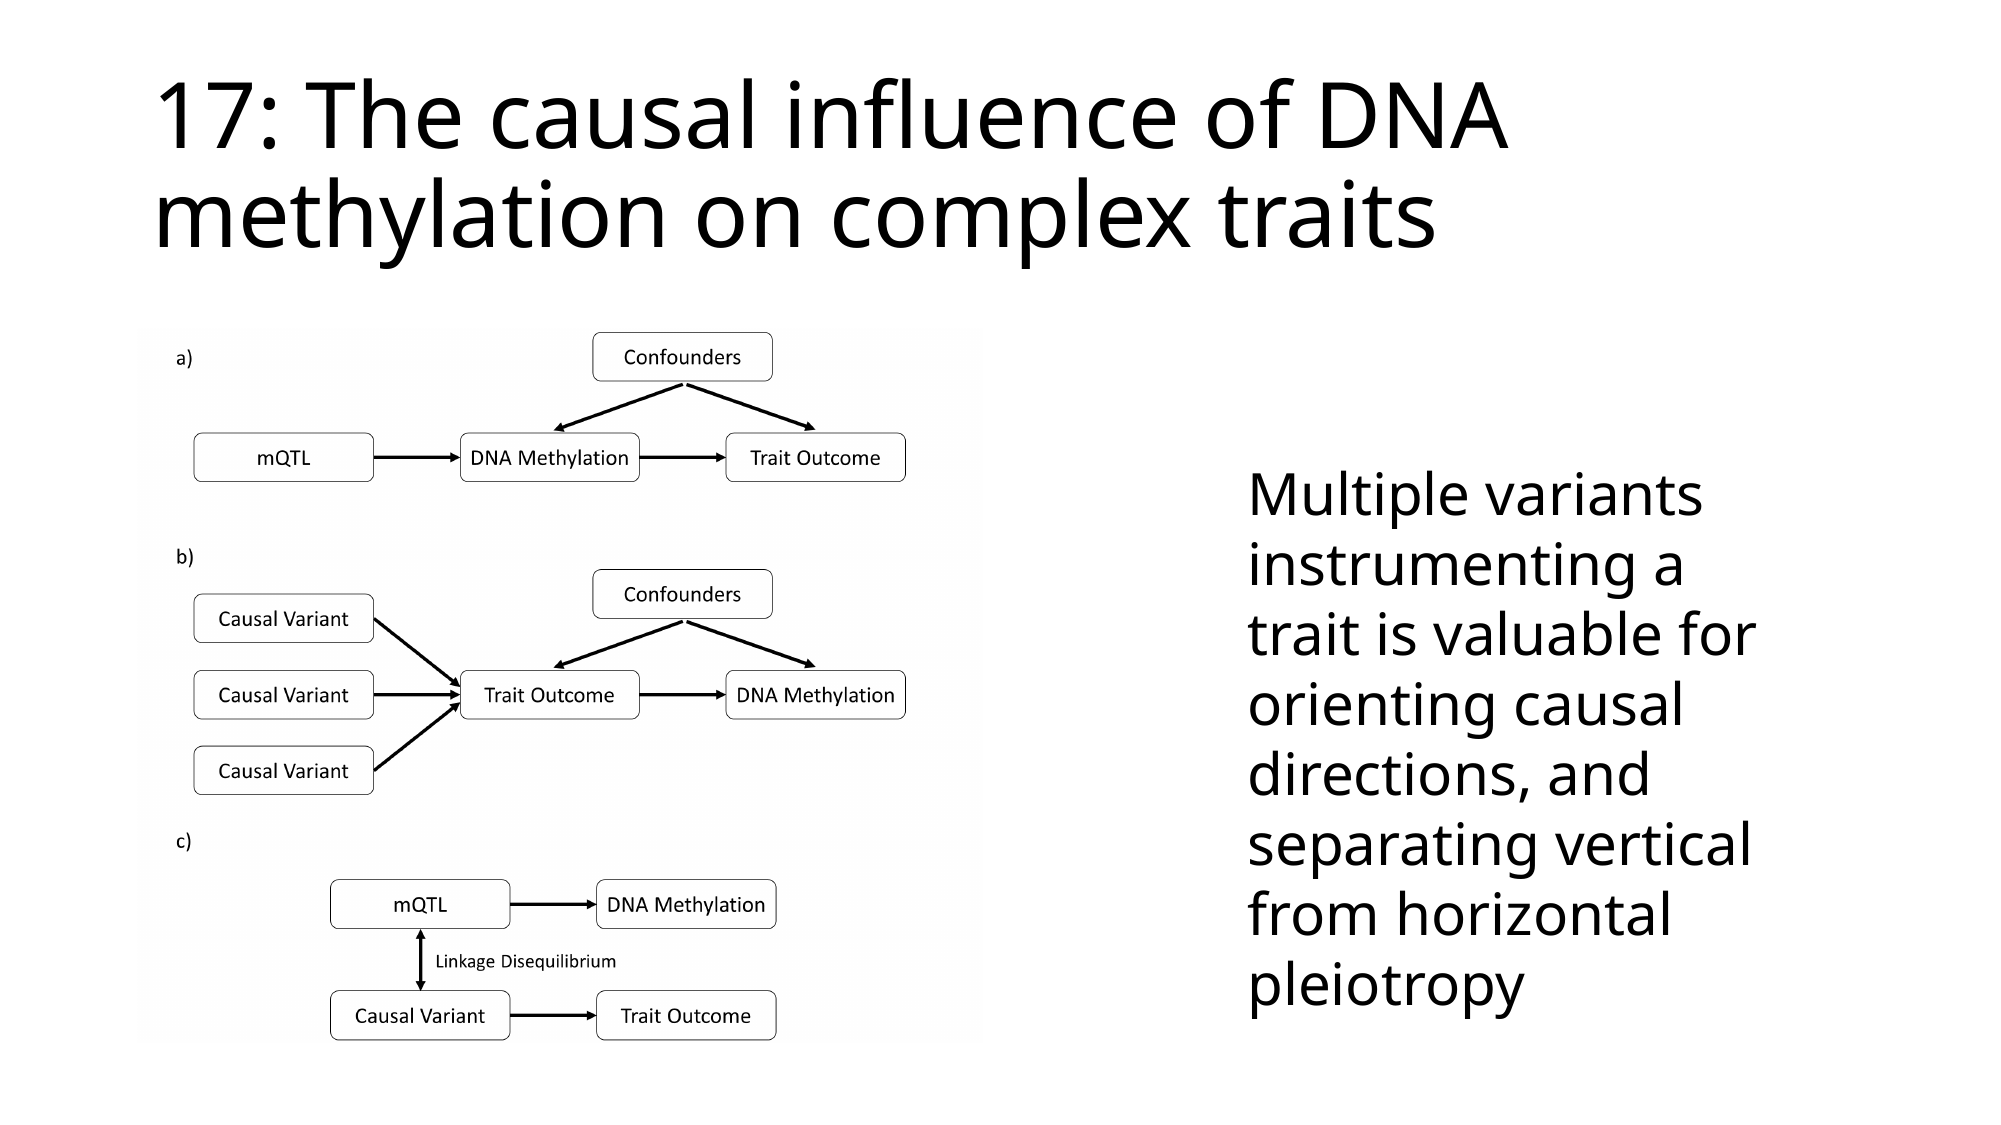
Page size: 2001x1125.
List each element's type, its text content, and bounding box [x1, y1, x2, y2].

title 17: The causal influence of DNA methylation on complex traits [137, 59, 1863, 278]
text_box Multiple variants instrumenting a trait is valuable for orienting causal directions, and separating vertical from horizontal pleiotropy [1232, 449, 1825, 1025]
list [137, 328, 983, 1043]
